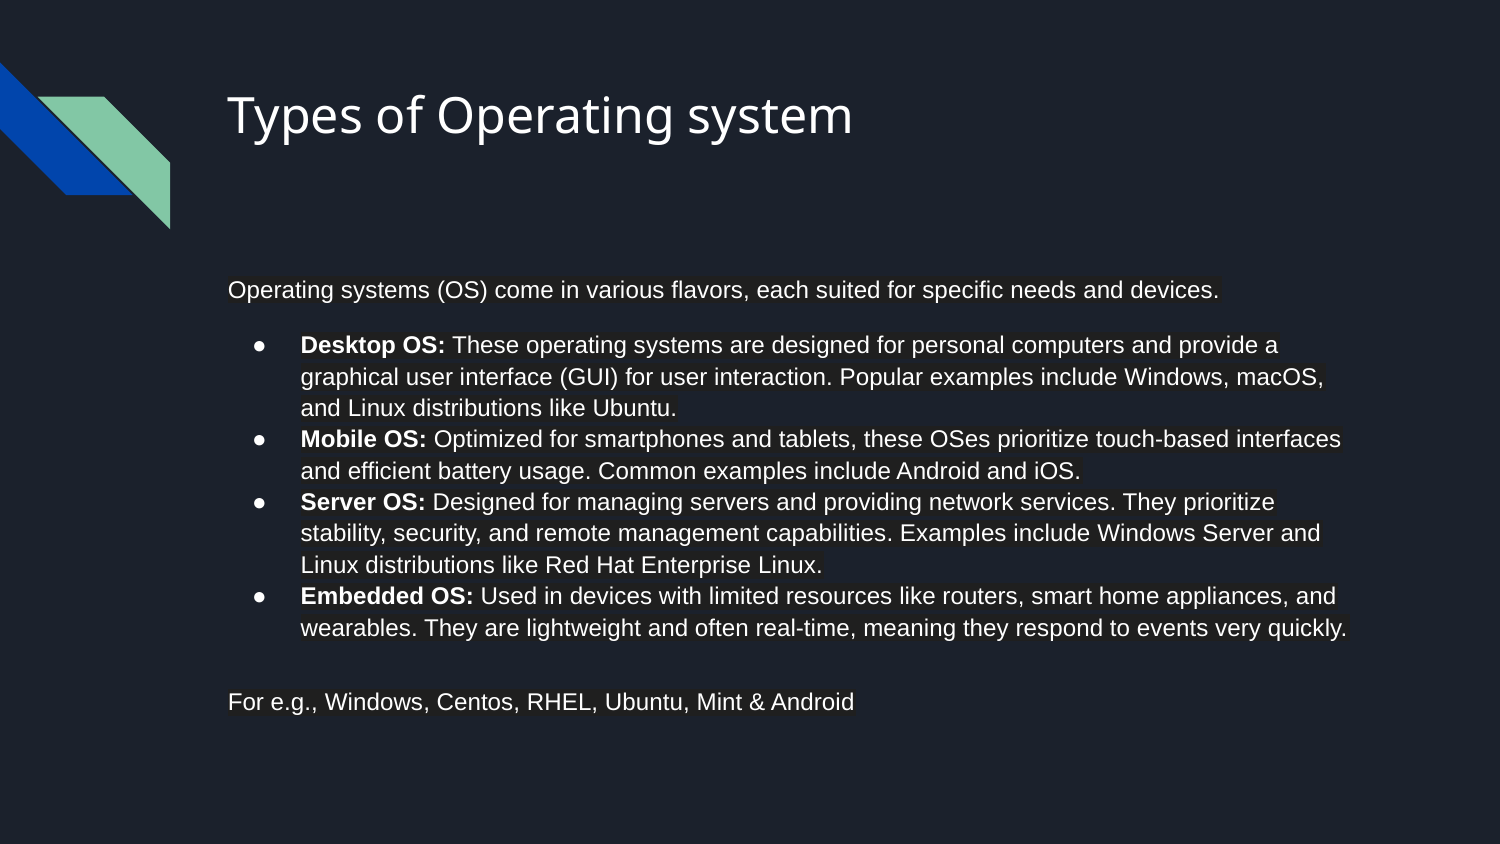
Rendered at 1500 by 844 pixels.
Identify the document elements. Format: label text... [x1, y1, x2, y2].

list Operating systems (OS) come in various flavors, each suited for specific needs and devices. Desktop OS: These operating systems are designed for personal computers and provide a graphical user interface (GUI) for user interaction. Popular examples include Windows, macOS, and Linux distributions like Ubuntu. Mobile OS: Optimized for smartphones and tablets, these OSes prioritize touch-based interfaces and efficient battery usage. Common examples include Android and iOS. Server OS: Designed for managing servers and providing network services. They prioritize stability, security, and remote management capabilities. Examples include Windows Server and Linux distributions like Red Hat Enterprise Linux. Embedded OS: Used in devices with limited resources like routers, smart home appliances, and wearables. They are lightweight and often real-time, meaning they respond to events very quickly. For e.g., Windows, Centos, RHEL, Ubuntu, Mint & Android [212, 257, 1368, 735]
title Types of Operating system [212, 64, 1368, 215]
